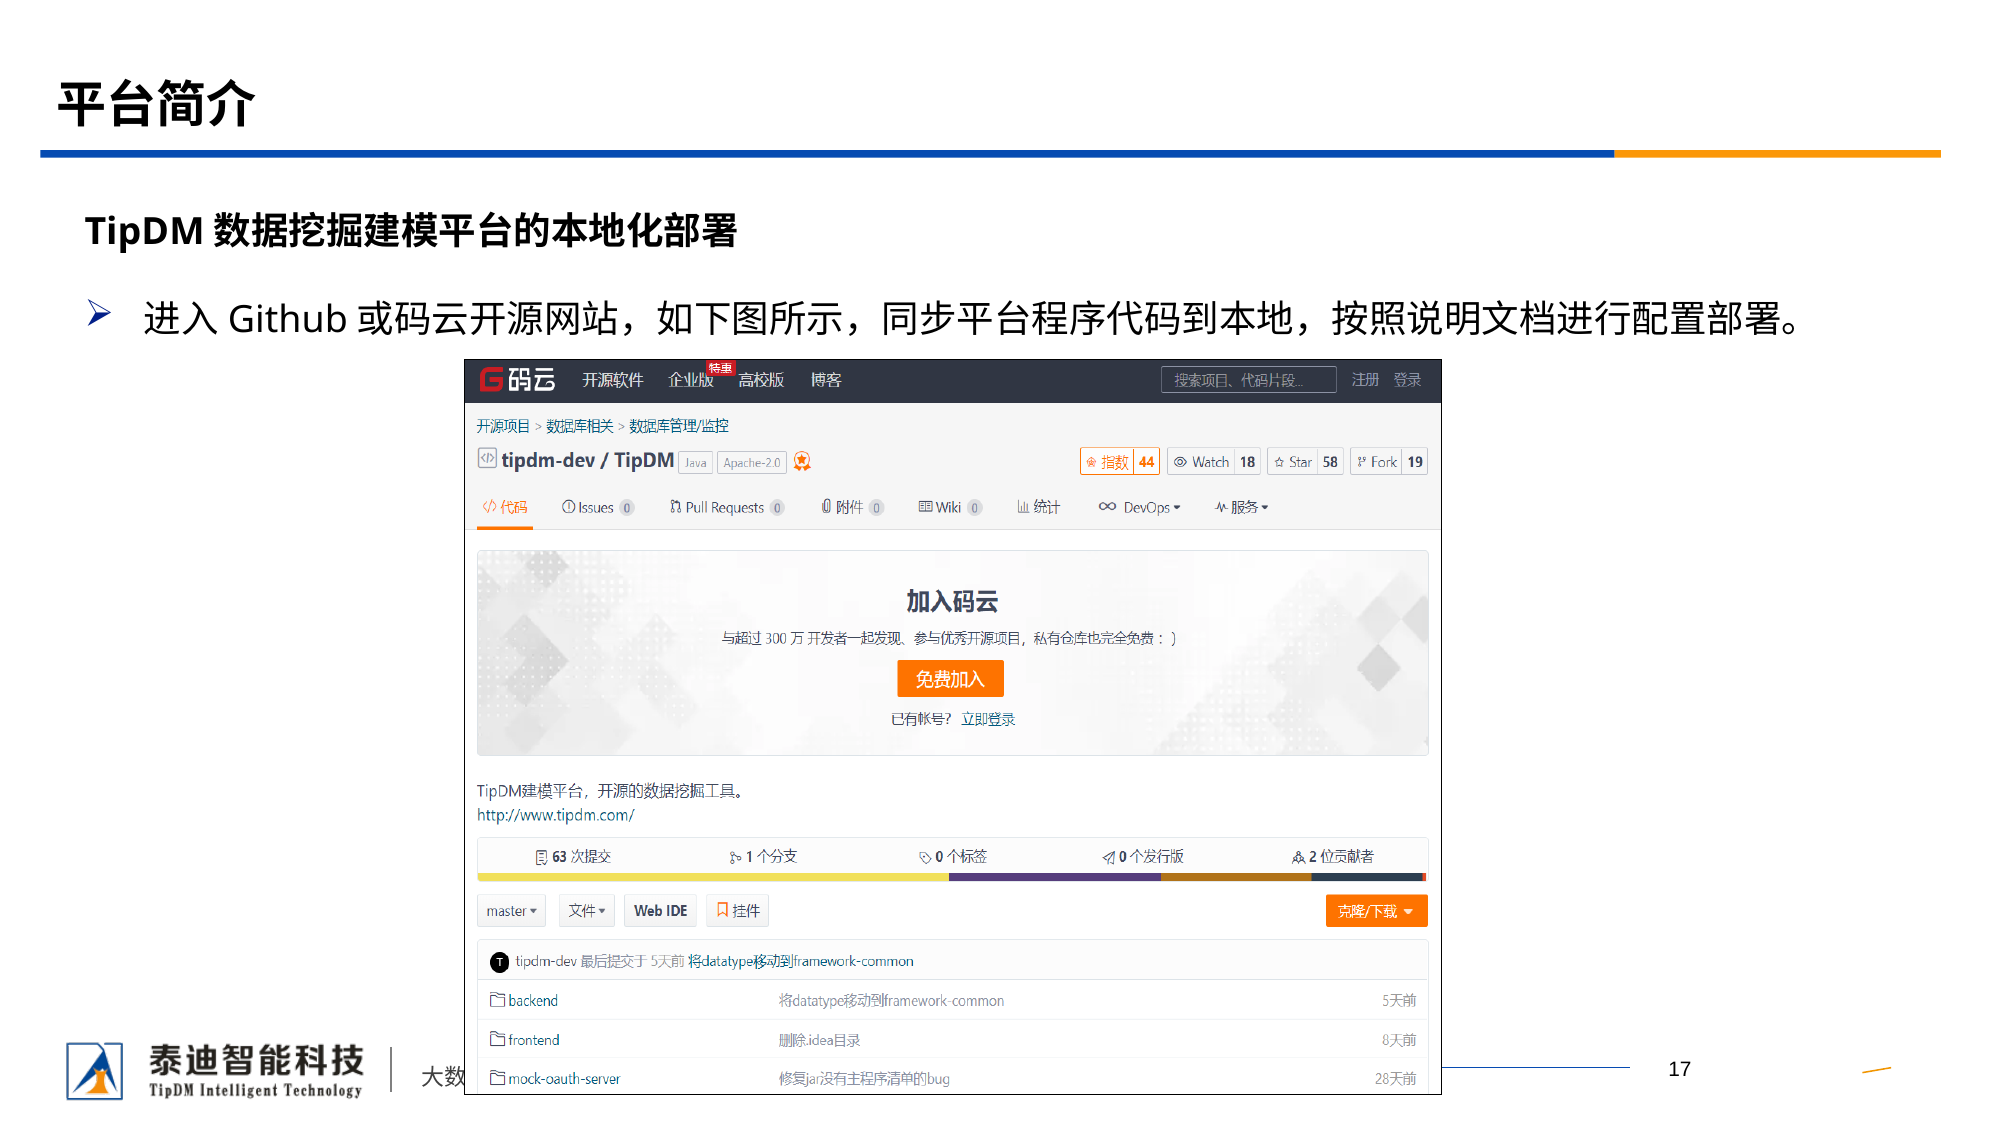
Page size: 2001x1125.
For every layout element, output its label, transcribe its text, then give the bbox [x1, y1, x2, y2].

picture [62, 1028, 368, 1107]
title 平台简介 [41, 58, 1843, 146]
list TipDM数据挖掘建模平台的本地化部署 进入Github或码云开源网站，如下图所示，同步平台程序代码到本地，按照说明文档进行配置部署。 [69, 176, 1892, 1005]
picture [464, 359, 1442, 1095]
